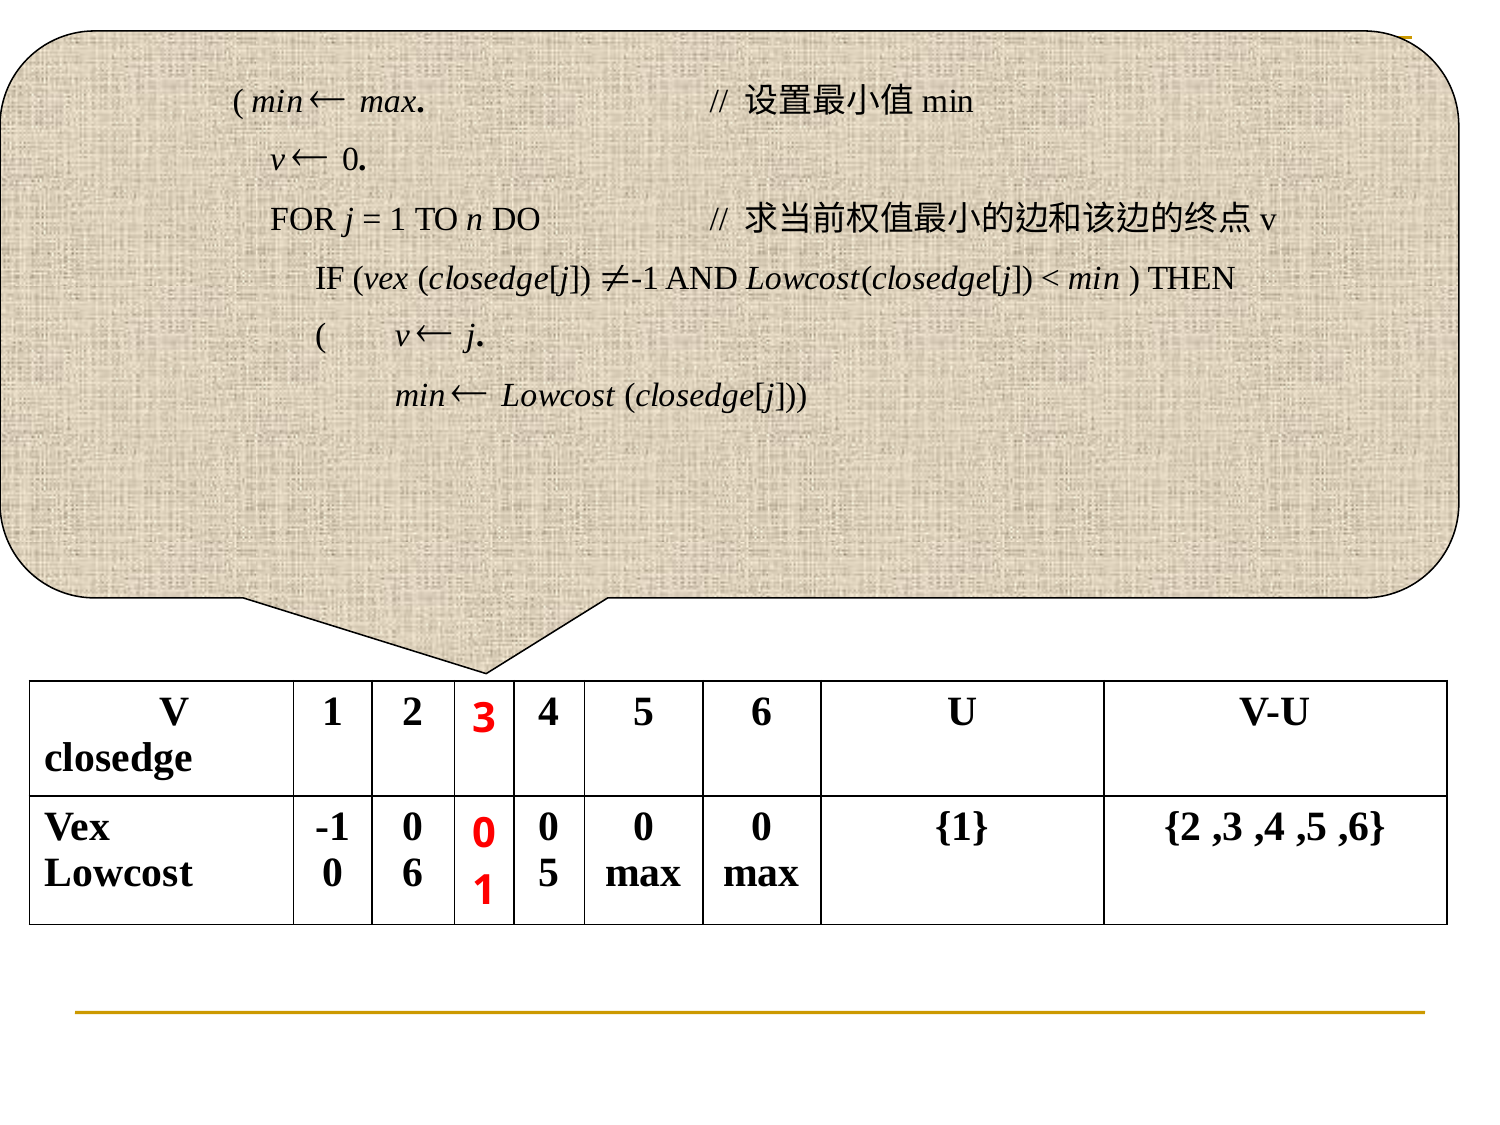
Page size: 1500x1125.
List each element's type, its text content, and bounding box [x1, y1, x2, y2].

table_cell 0 1 [455, 797, 513, 924]
table_header V closedge [30, 682, 293, 795]
table_header 1 [294, 682, 371, 795]
table_cell Vex Lowcost [30, 797, 293, 924]
table_header 4 [515, 682, 584, 795]
table_cell 0 5 [515, 797, 584, 924]
table_header 2 [373, 682, 454, 795]
text_box [0, 30, 1459, 674]
table_cell 0 max [585, 797, 702, 924]
table_cell -1 0 [294, 797, 371, 924]
table_header U [822, 682, 1103, 795]
table_header 6 [704, 682, 820, 795]
table_header 5 [585, 682, 702, 795]
table_cell 0 6 [373, 797, 454, 924]
table_header V-U [1105, 682, 1446, 795]
table_header 3 [455, 682, 513, 795]
table_cell {2 ,3 ,4 ,5 ,6} [1105, 797, 1446, 924]
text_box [0, 71, 1360, 425]
table_cell 0 max [704, 797, 820, 924]
table_cell {1} [822, 797, 1103, 924]
